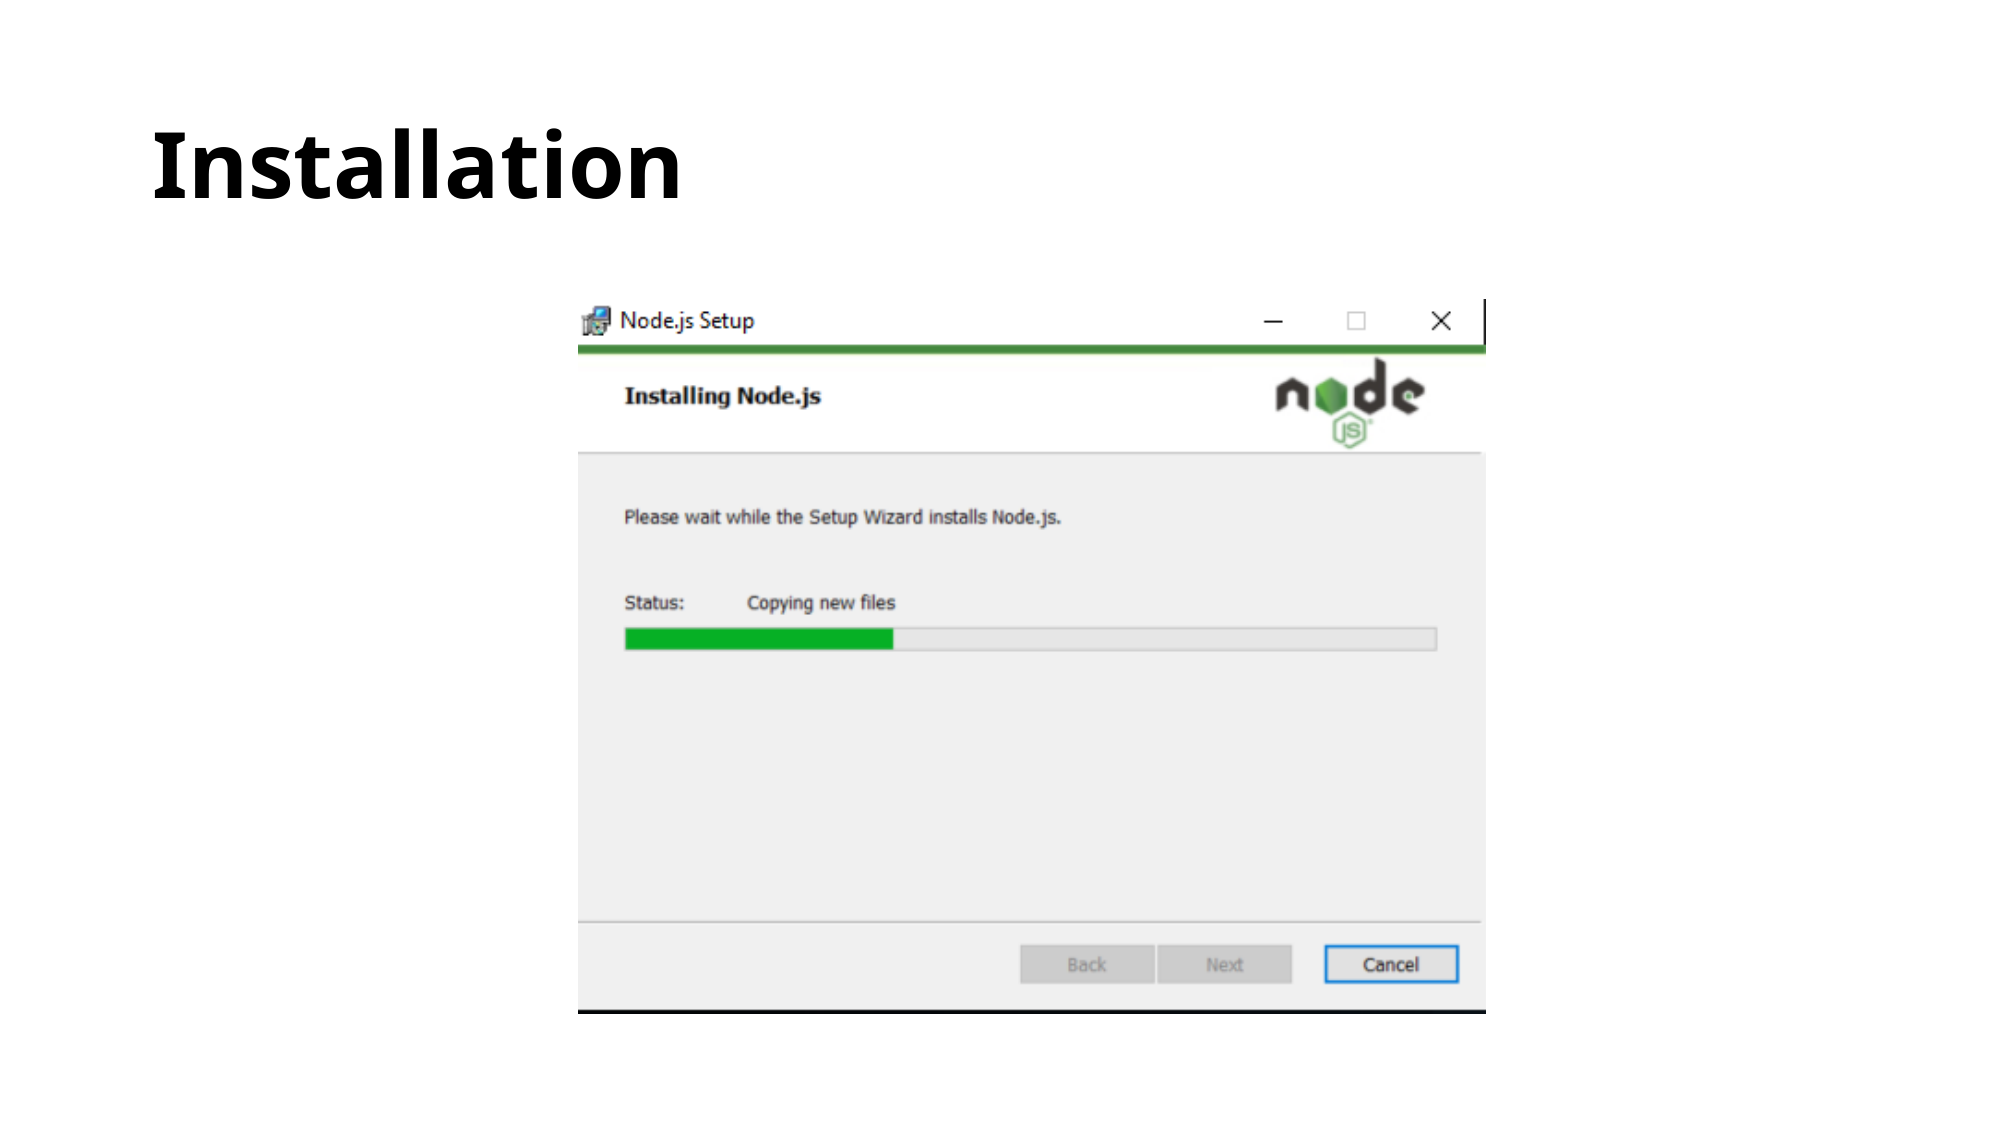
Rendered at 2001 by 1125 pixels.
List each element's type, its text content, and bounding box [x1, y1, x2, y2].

picture [578, 299, 1486, 1014]
title Installation [137, 59, 1863, 278]
